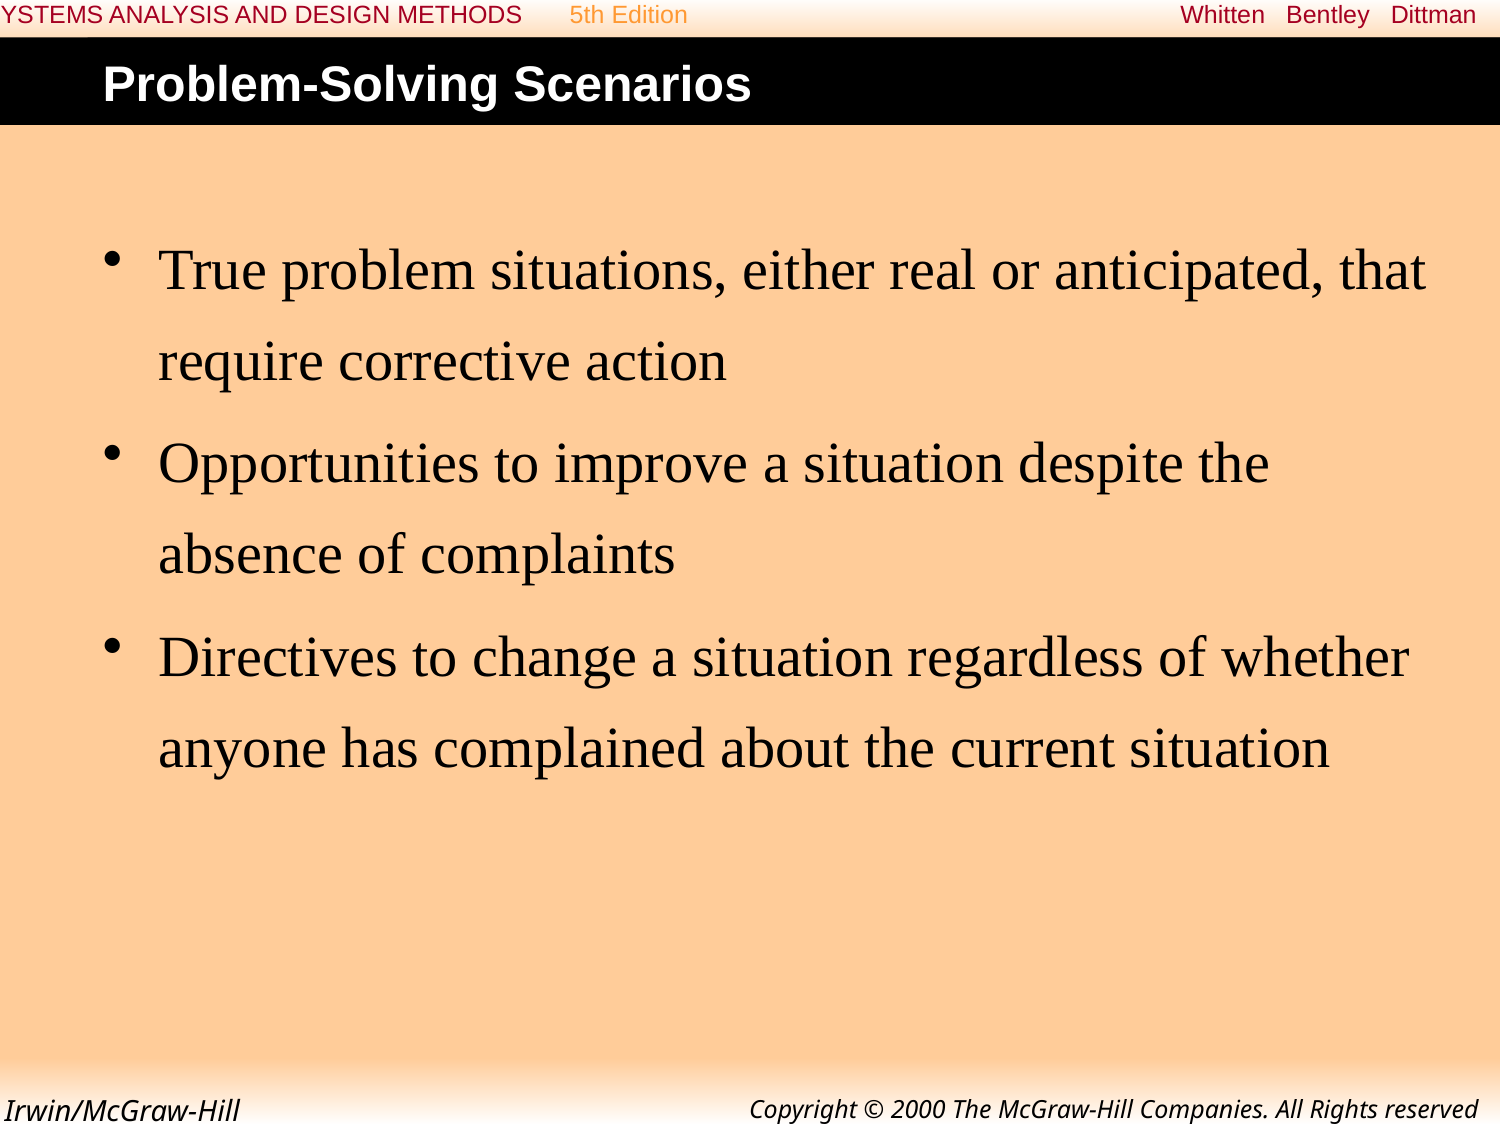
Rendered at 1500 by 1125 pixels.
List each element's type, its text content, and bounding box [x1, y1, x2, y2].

title Problem-Solving Scenarios [87, 37, 1500, 125]
list True problem situations, either real or anticipated, that require corrective action Opportunities to improve a situation despite the absence of complaints Directives to change a situation regardless of whether anyone has complained about the current situation [87, 202, 1460, 1058]
